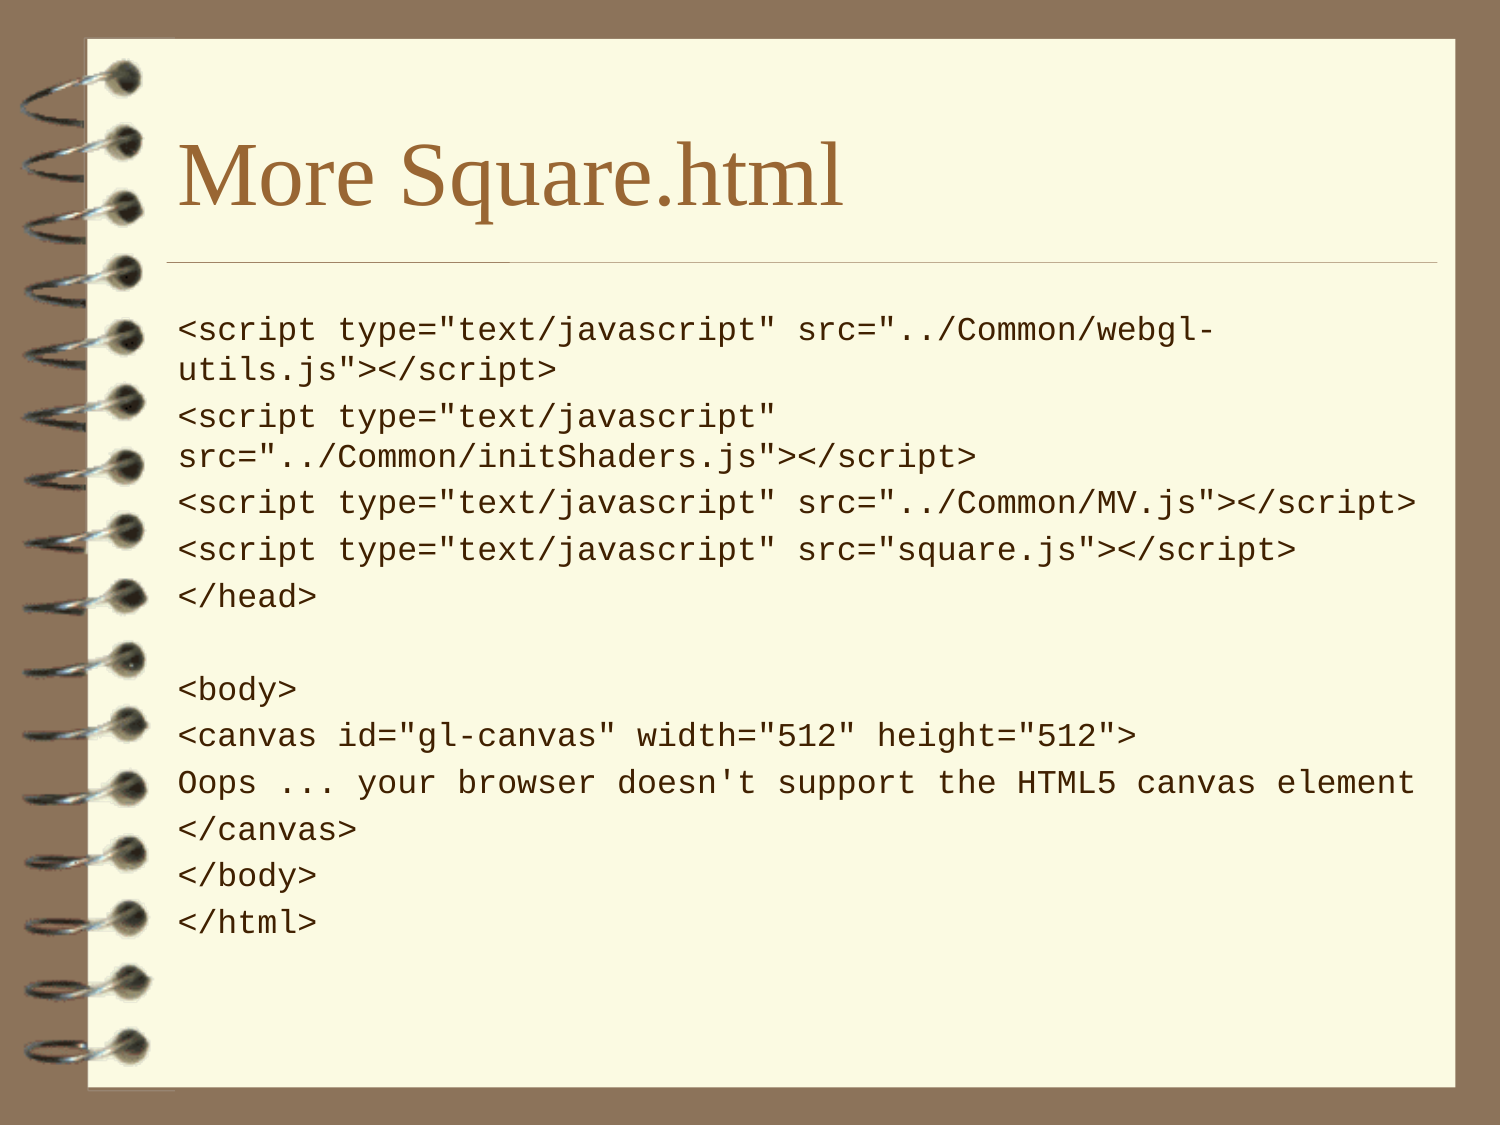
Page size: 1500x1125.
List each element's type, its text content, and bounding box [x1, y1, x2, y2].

title More Square.html [162, 75, 1438, 263]
list <script type="text/javascript" src="../Common/webgl-utils.js"></script> <script type="text/javascript" src="../Common/initShaders.js"></script> <script type="text/javascript" src="../Common/MV.js"></script> <script type="text/javascript" src="square.js"></script> </head> <body> <canvas id="gl-canvas" width="512" height="512"> Oops ... your browser doesn't support the HTML5 canvas element </canvas> </body> </html> [162, 299, 1438, 975]
picture [0, 0, 175, 1125]
